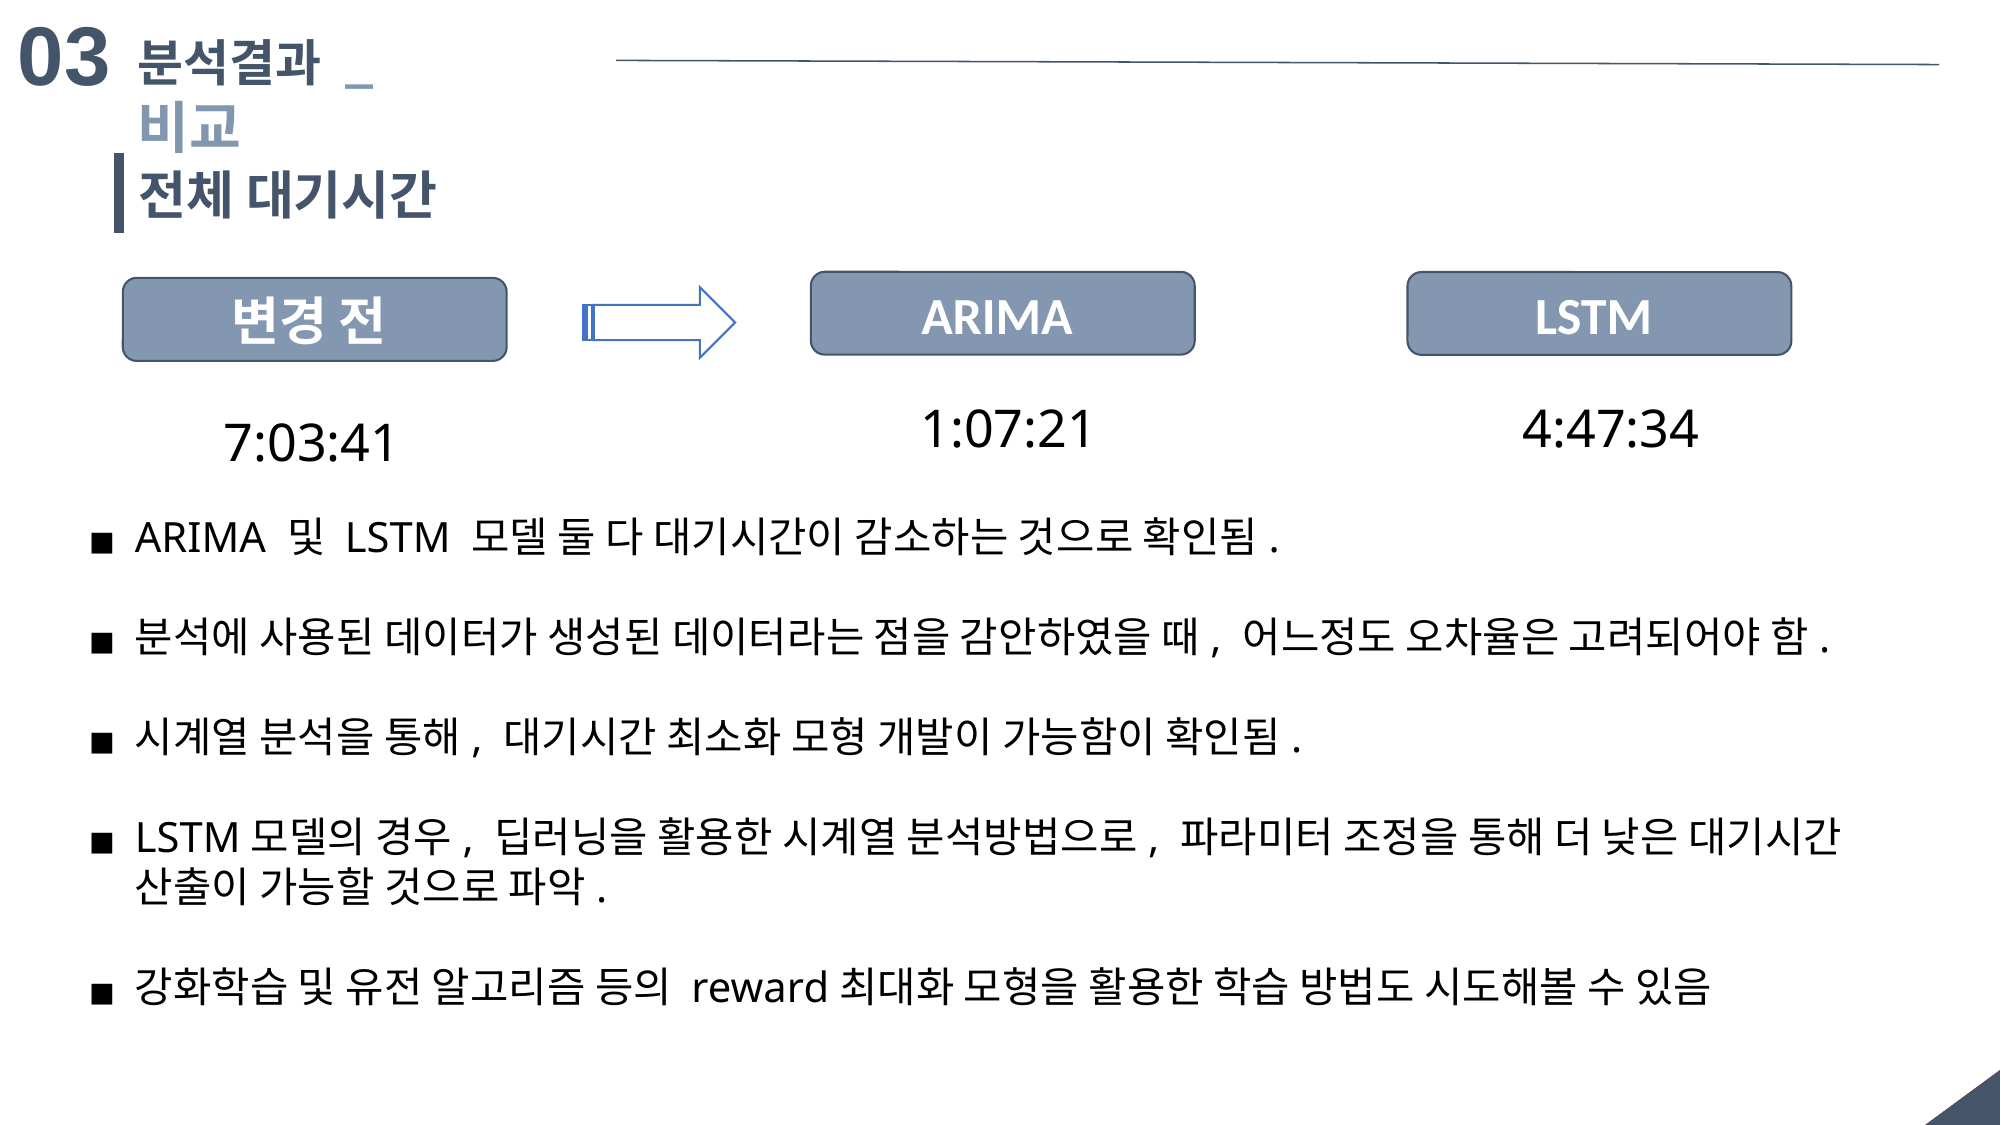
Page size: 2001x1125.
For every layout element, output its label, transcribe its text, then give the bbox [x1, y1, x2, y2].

text_box 1:07:21 [905, 387, 1373, 528]
text_box ARIMA [810, 271, 1195, 355]
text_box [615, 60, 1940, 65]
text_box [587, 304, 592, 341]
text_box ARIMA 및 LSTM 모델 둘 다 대기시간이 감소하는 것으로 확인됨. 분석에 사용된 데이터가 생성된 데이터라는 점을 감안하였을 때, 어느정도 오차율은 고려되어야 함. 시계열 분석을 통해, 대기시간 최소화 모형 개발이 가능함이 확인됨. LSTM모델의 경우, 딥러닝을 활용한 시계열 분석방법으로, 파라미터 조정을 통해 더 낮은 대기시간 산출이 가능할 것으로 파악. 강화학습 및 유전 알고리즘 등의 reward최대화 모형을 활용한 학습 방법도 시도해볼 수 있음 [54, 503, 1909, 1119]
text_box 03 [2, 0, 194, 110]
text_box [115, 153, 123, 233]
text_box [593, 287, 736, 358]
text_box LSTM [1407, 272, 1792, 355]
text_box 7:03:41 [208, 401, 676, 542]
text_box 4:47:34 [1507, 387, 1975, 528]
text_box 분석결과 _비교 [122, 17, 494, 155]
text_box 전체 대기시간 [123, 155, 508, 233]
text_box 변경 전 [122, 277, 507, 361]
